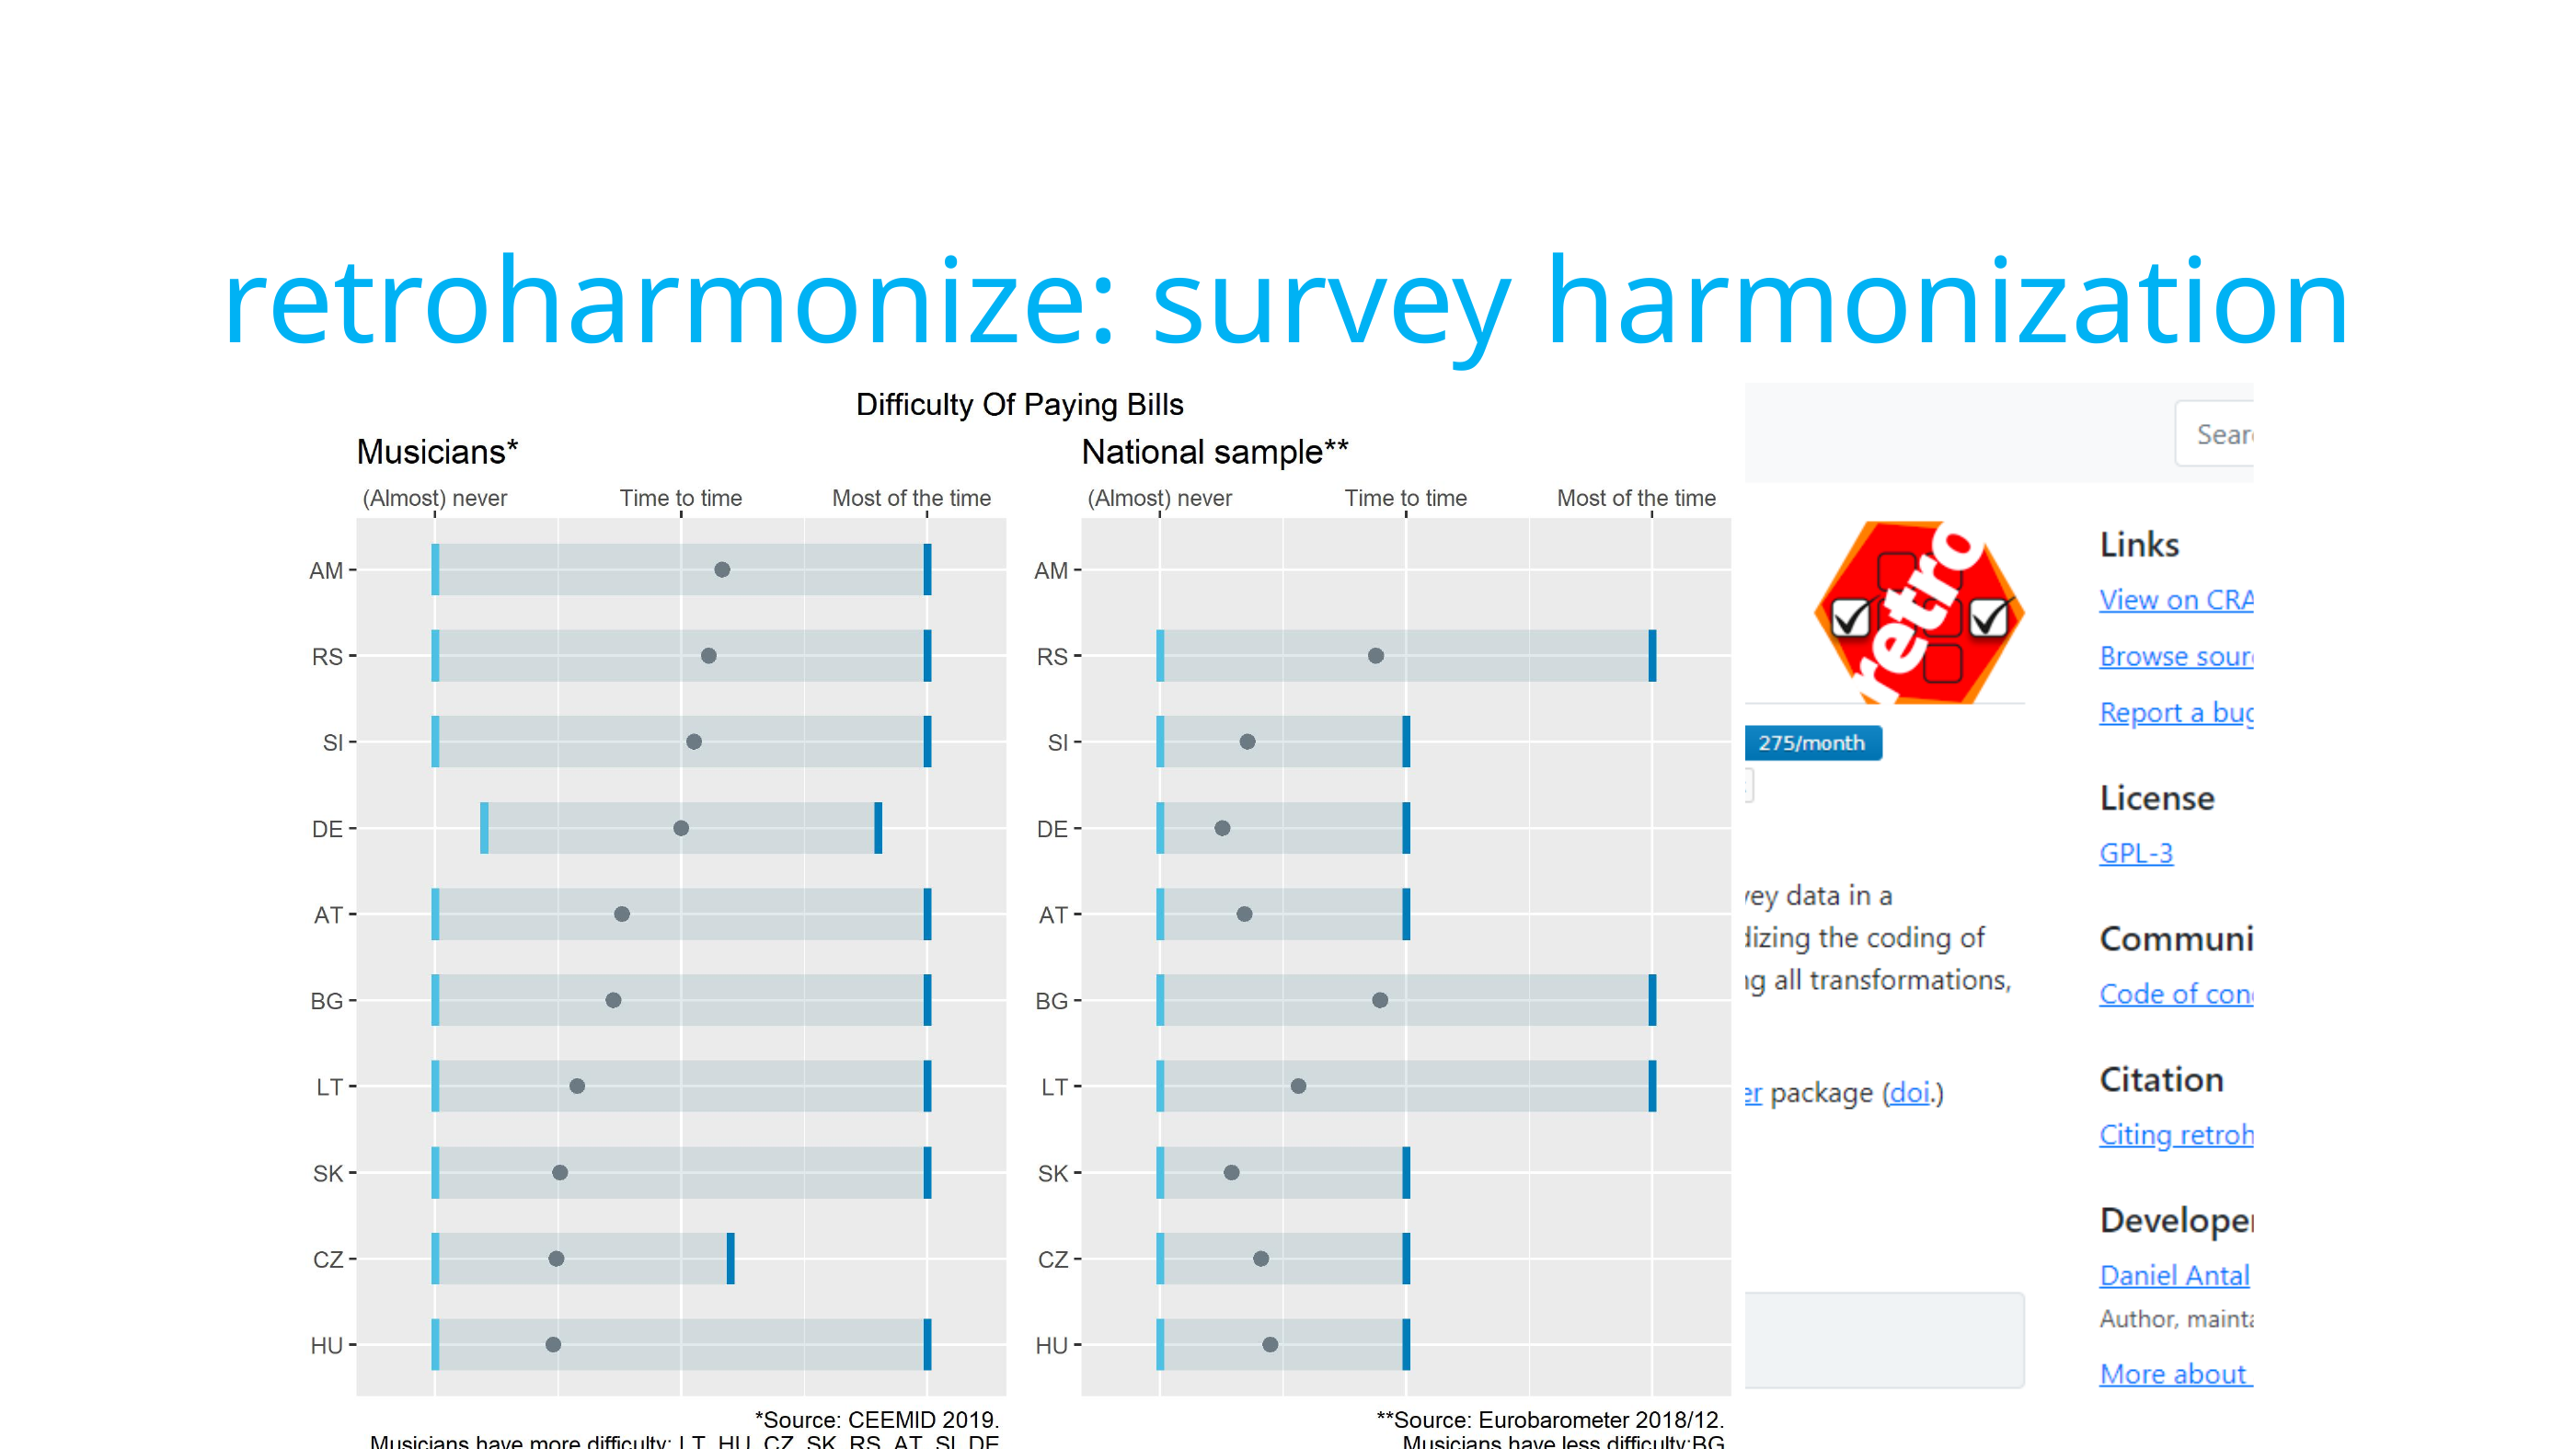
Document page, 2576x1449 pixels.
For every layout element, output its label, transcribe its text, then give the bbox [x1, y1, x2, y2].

title retroharmonize: survey harmonization [177, 165, 2399, 445]
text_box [295, 383, 2254, 1449]
